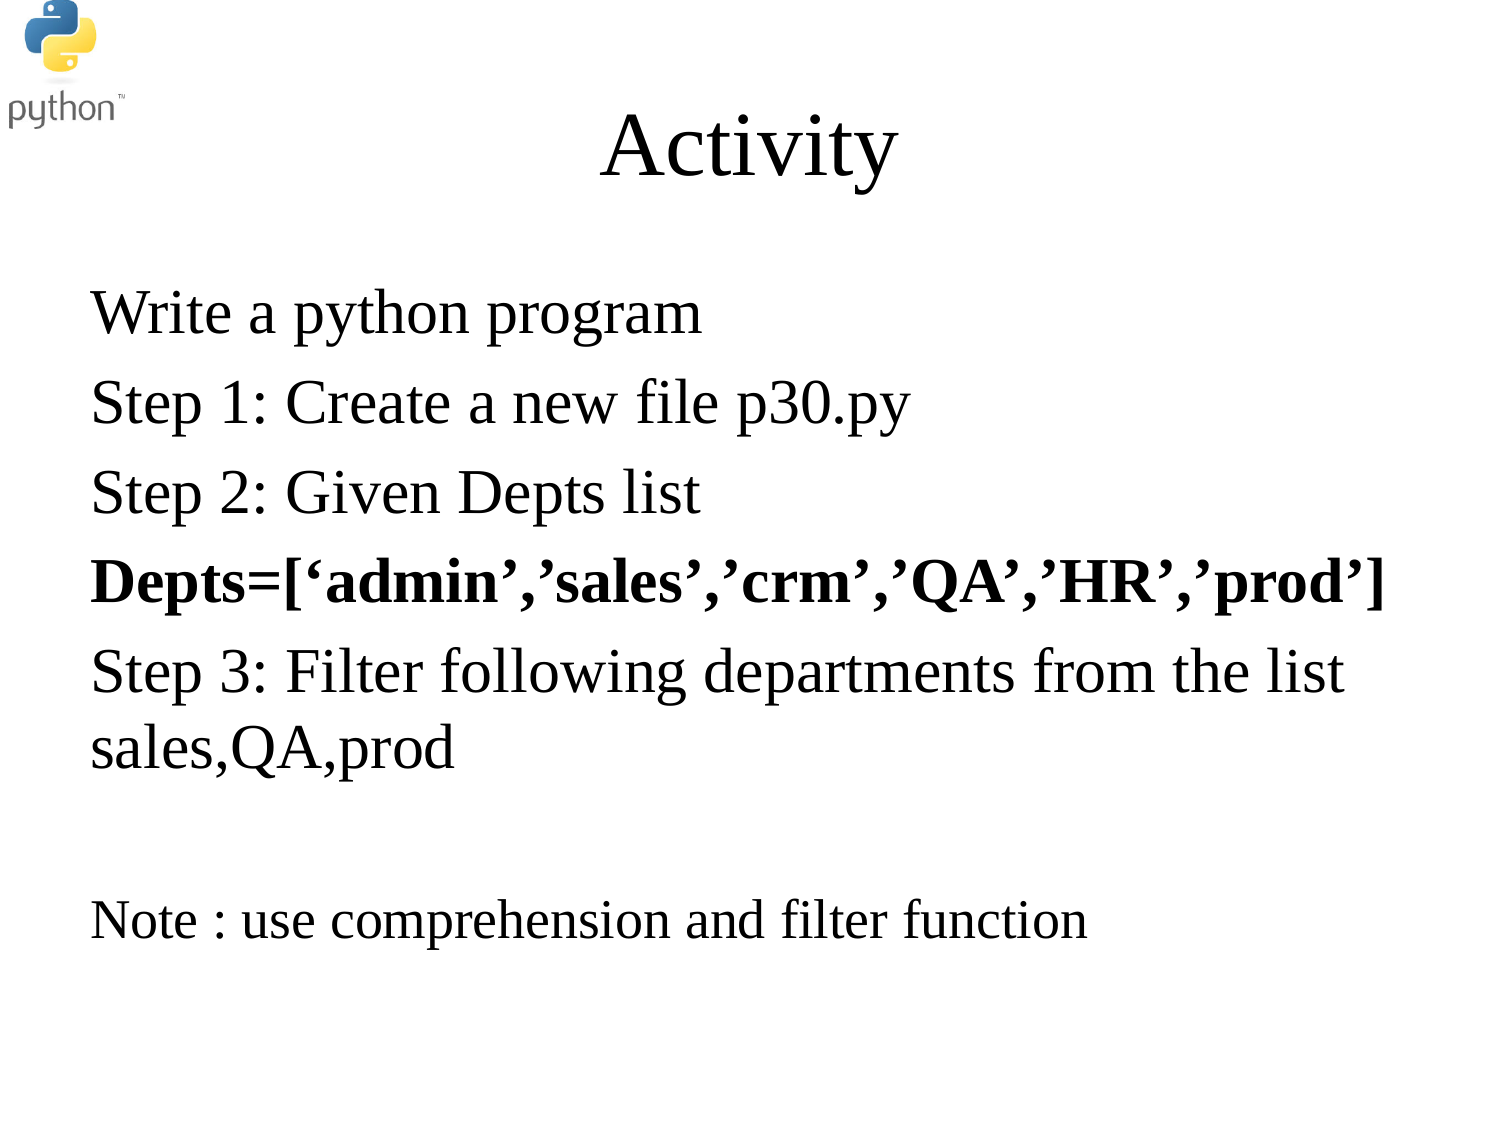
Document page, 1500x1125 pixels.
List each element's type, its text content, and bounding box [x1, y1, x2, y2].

picture [9, 0, 126, 130]
list Write a python program Step 1: Create a new file p30.py Step 2: Given Depts list Depts=[‘admin’,’sales’,’crm’,’QA’,’HR’,’prod’] Step 3: Filter following departments from the list sales,QA,prod Note : use comprehension and filter function [75, 262, 1425, 1005]
title Activity [75, 45, 1425, 233]
